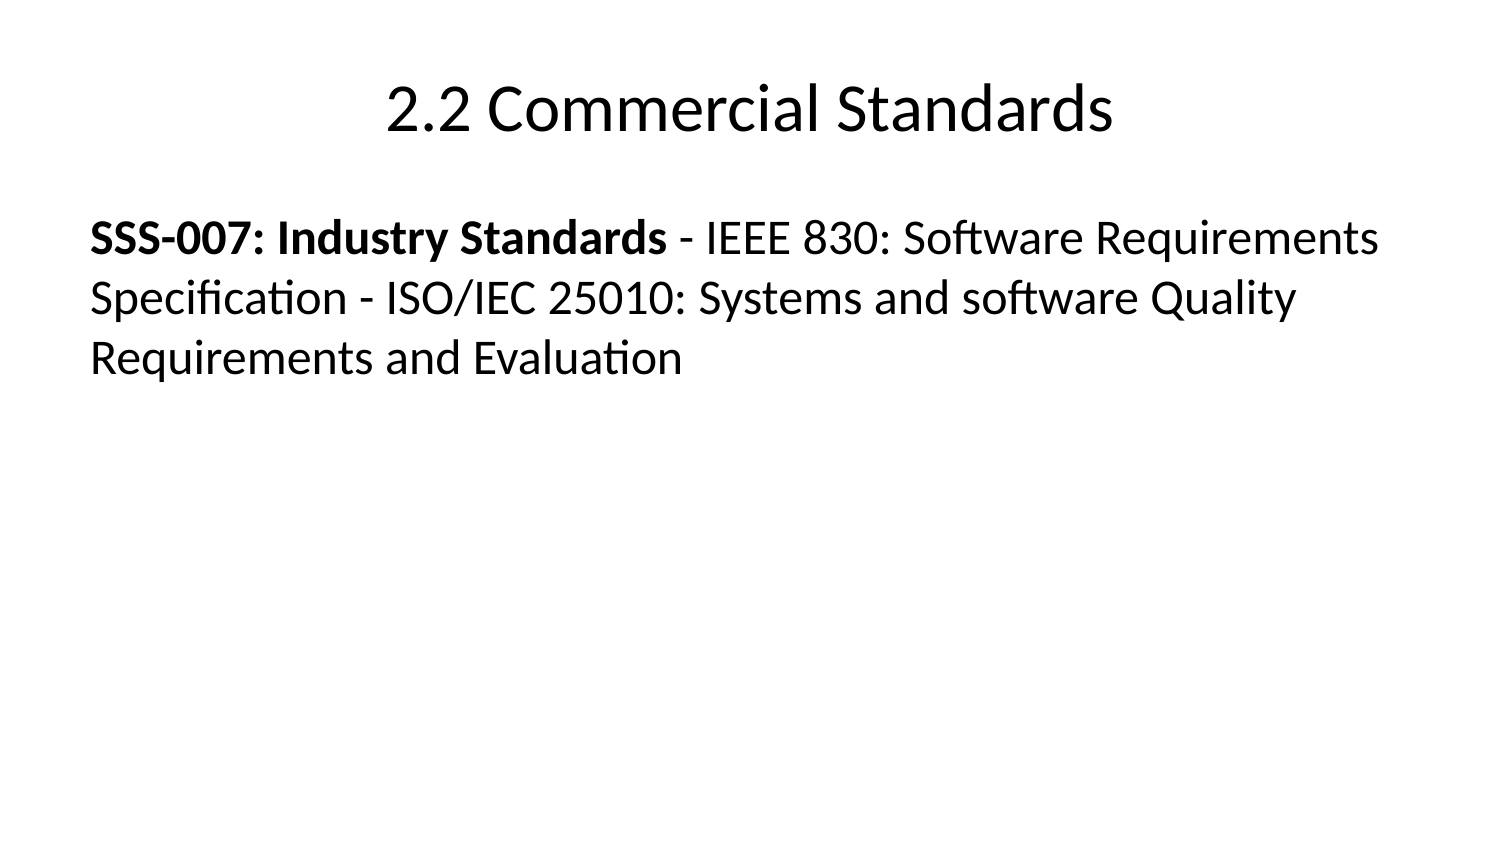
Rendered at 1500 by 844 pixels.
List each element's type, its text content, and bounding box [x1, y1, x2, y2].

list SSS-007: Industry Standards - IEEE 830: Software Requirements Specification - ISO/IEC 25010: Systems and software Quality Requirements and Evaluation [75, 196, 1425, 754]
title 2.2 Commercial Standards [75, 33, 1425, 175]
